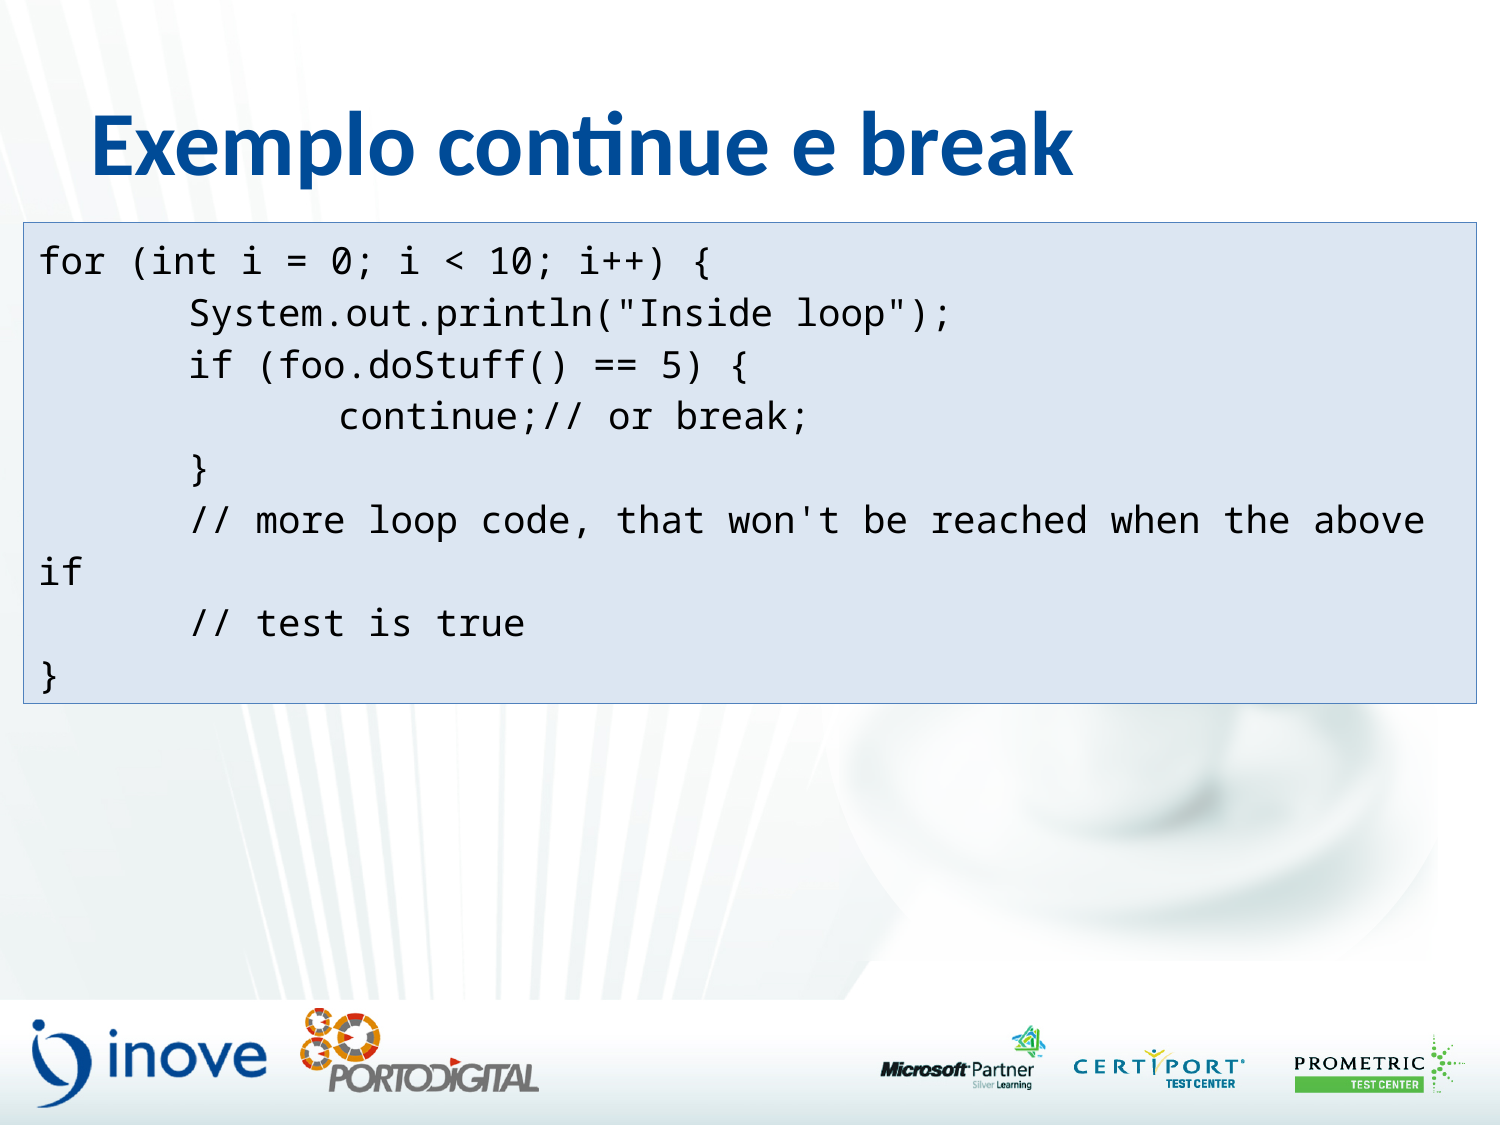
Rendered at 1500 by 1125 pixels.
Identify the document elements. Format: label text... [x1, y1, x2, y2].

text_box for (int i = 0; i < 10; i++) { System.out.println("Inside loop"); if (foo.doStuff() == 5) { continue;// or break; } // more loop code, that won't be reached when the above if // test is true } [23, 222, 1477, 704]
picture [0, 0, 1500, 1125]
title Exemplo continue e break [75, 45, 1425, 222]
